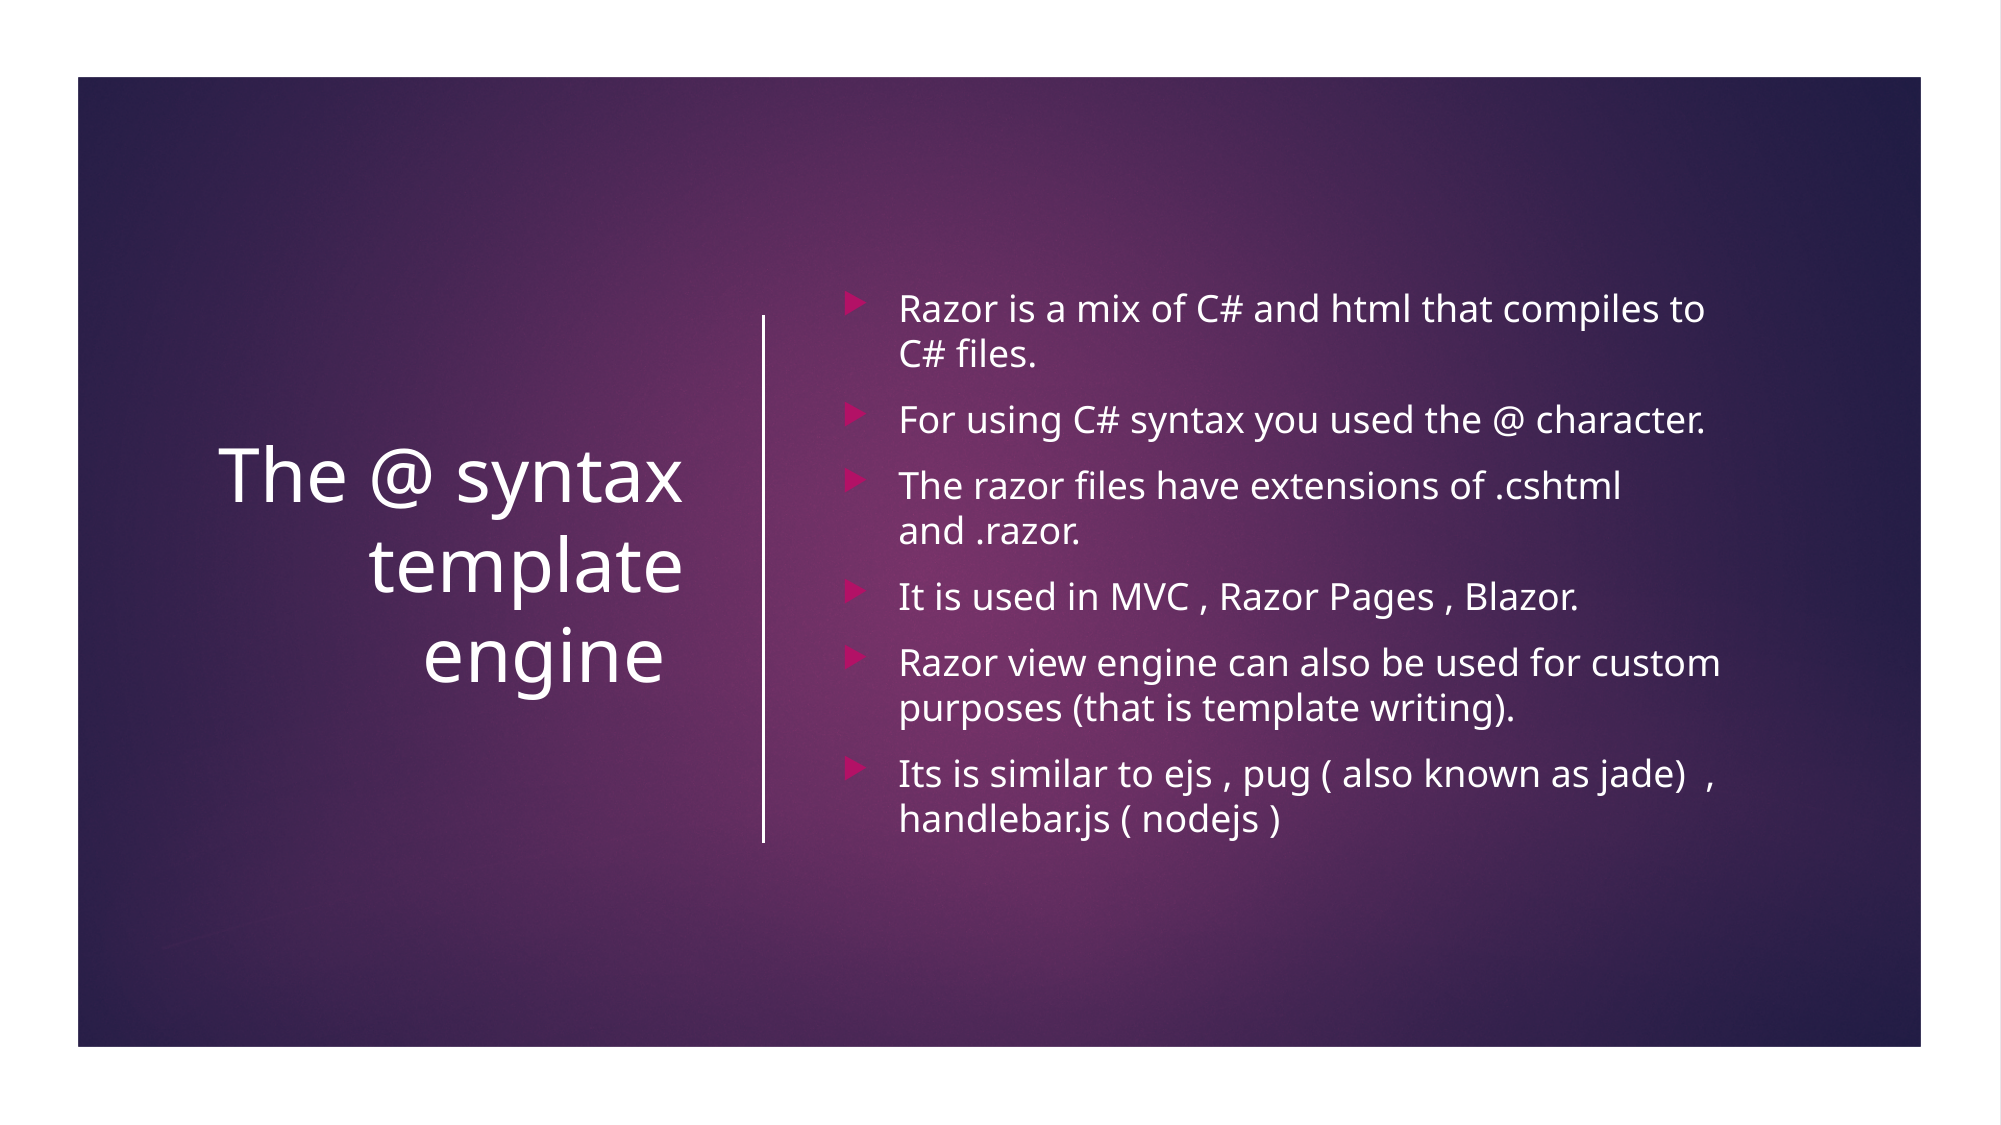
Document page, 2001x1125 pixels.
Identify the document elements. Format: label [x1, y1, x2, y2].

text_box [0, 0, 2000, 1125]
